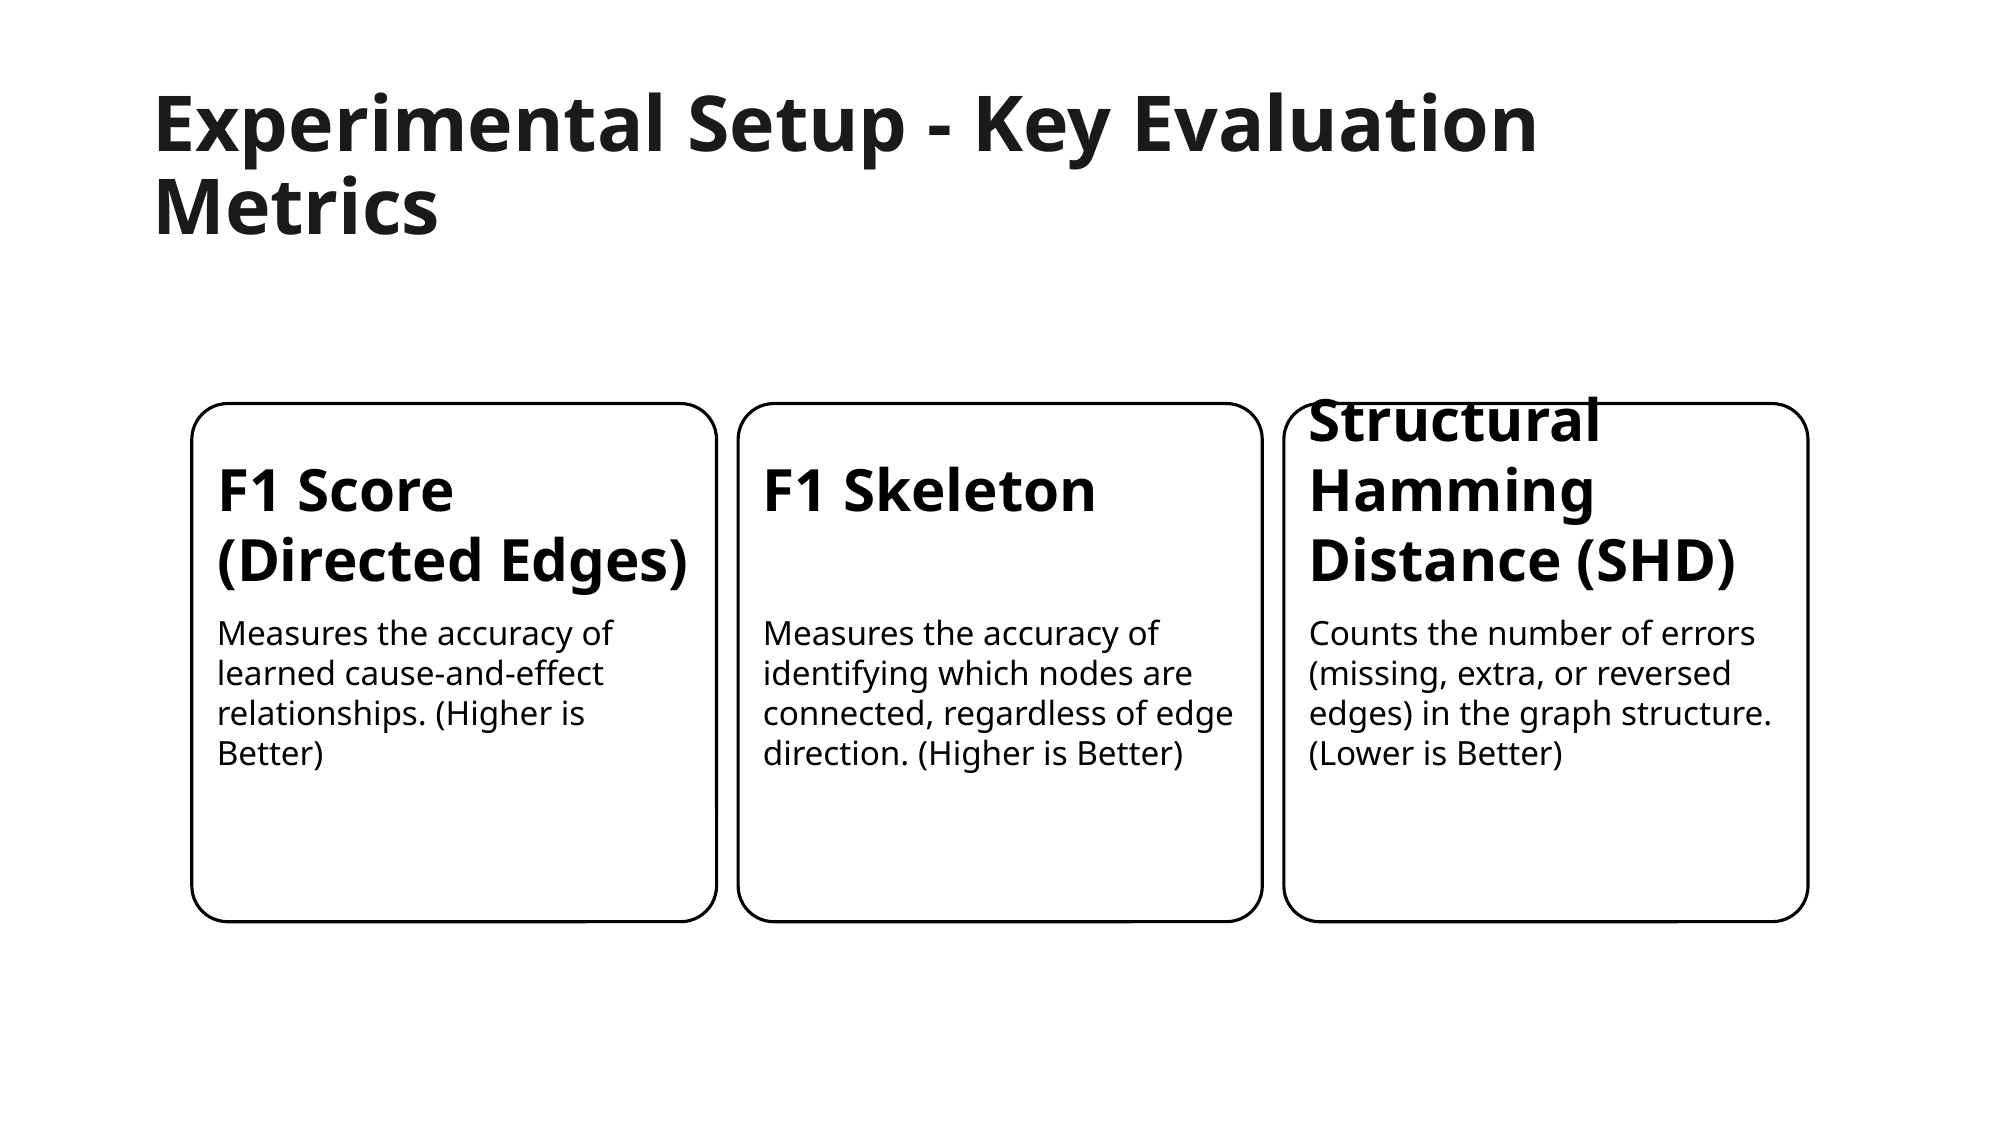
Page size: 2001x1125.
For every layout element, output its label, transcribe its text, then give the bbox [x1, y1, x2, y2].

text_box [191, 403, 1809, 922]
title Experimental Setup - Key Evaluation Metrics [137, 59, 1863, 278]
